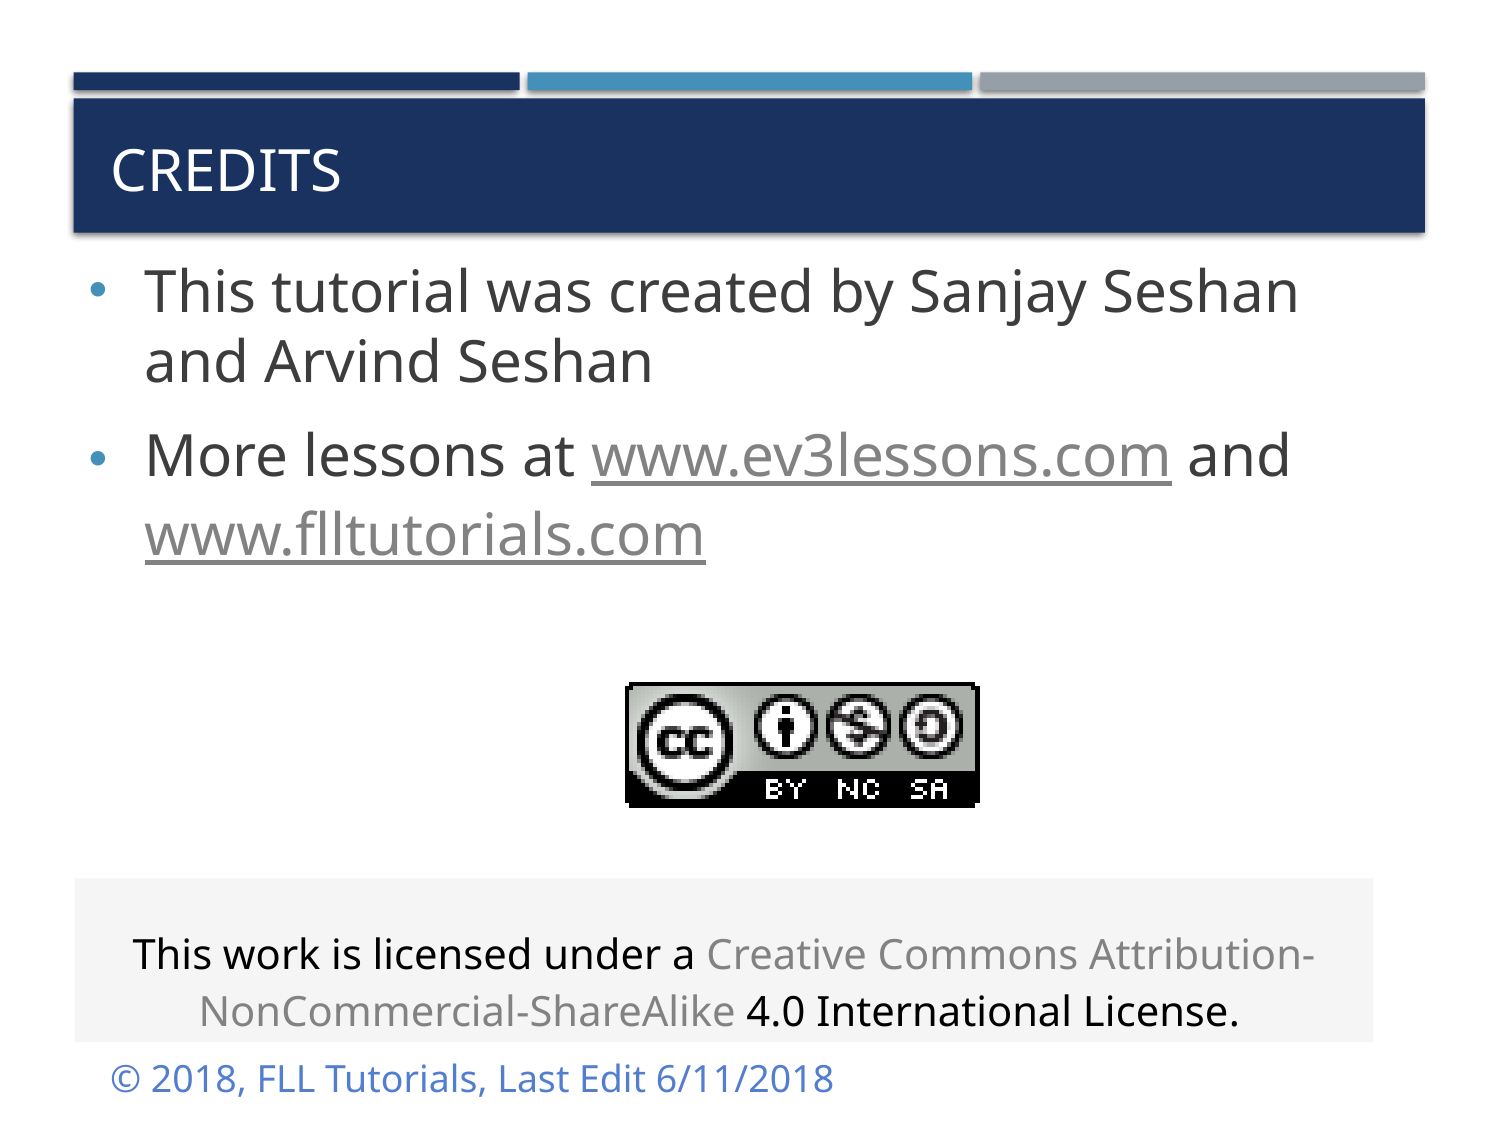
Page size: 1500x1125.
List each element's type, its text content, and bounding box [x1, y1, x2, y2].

title Credits [95, 112, 1406, 211]
text_box This work is licensed under a Creative Commons Attribution-NonCommercial-ShareAlike 4.0 International License. [74, 878, 1374, 1043]
list This tutorial was created by Sanjay Seshan and Arvind Seshan More lessons at www.ev3lessons.com and www.flltutorials.com [73, 246, 1425, 962]
picture [624, 681, 981, 808]
footer © 2018, FLL Tutorials, Last Edit 6/11/2018 [95, 1047, 895, 1108]
